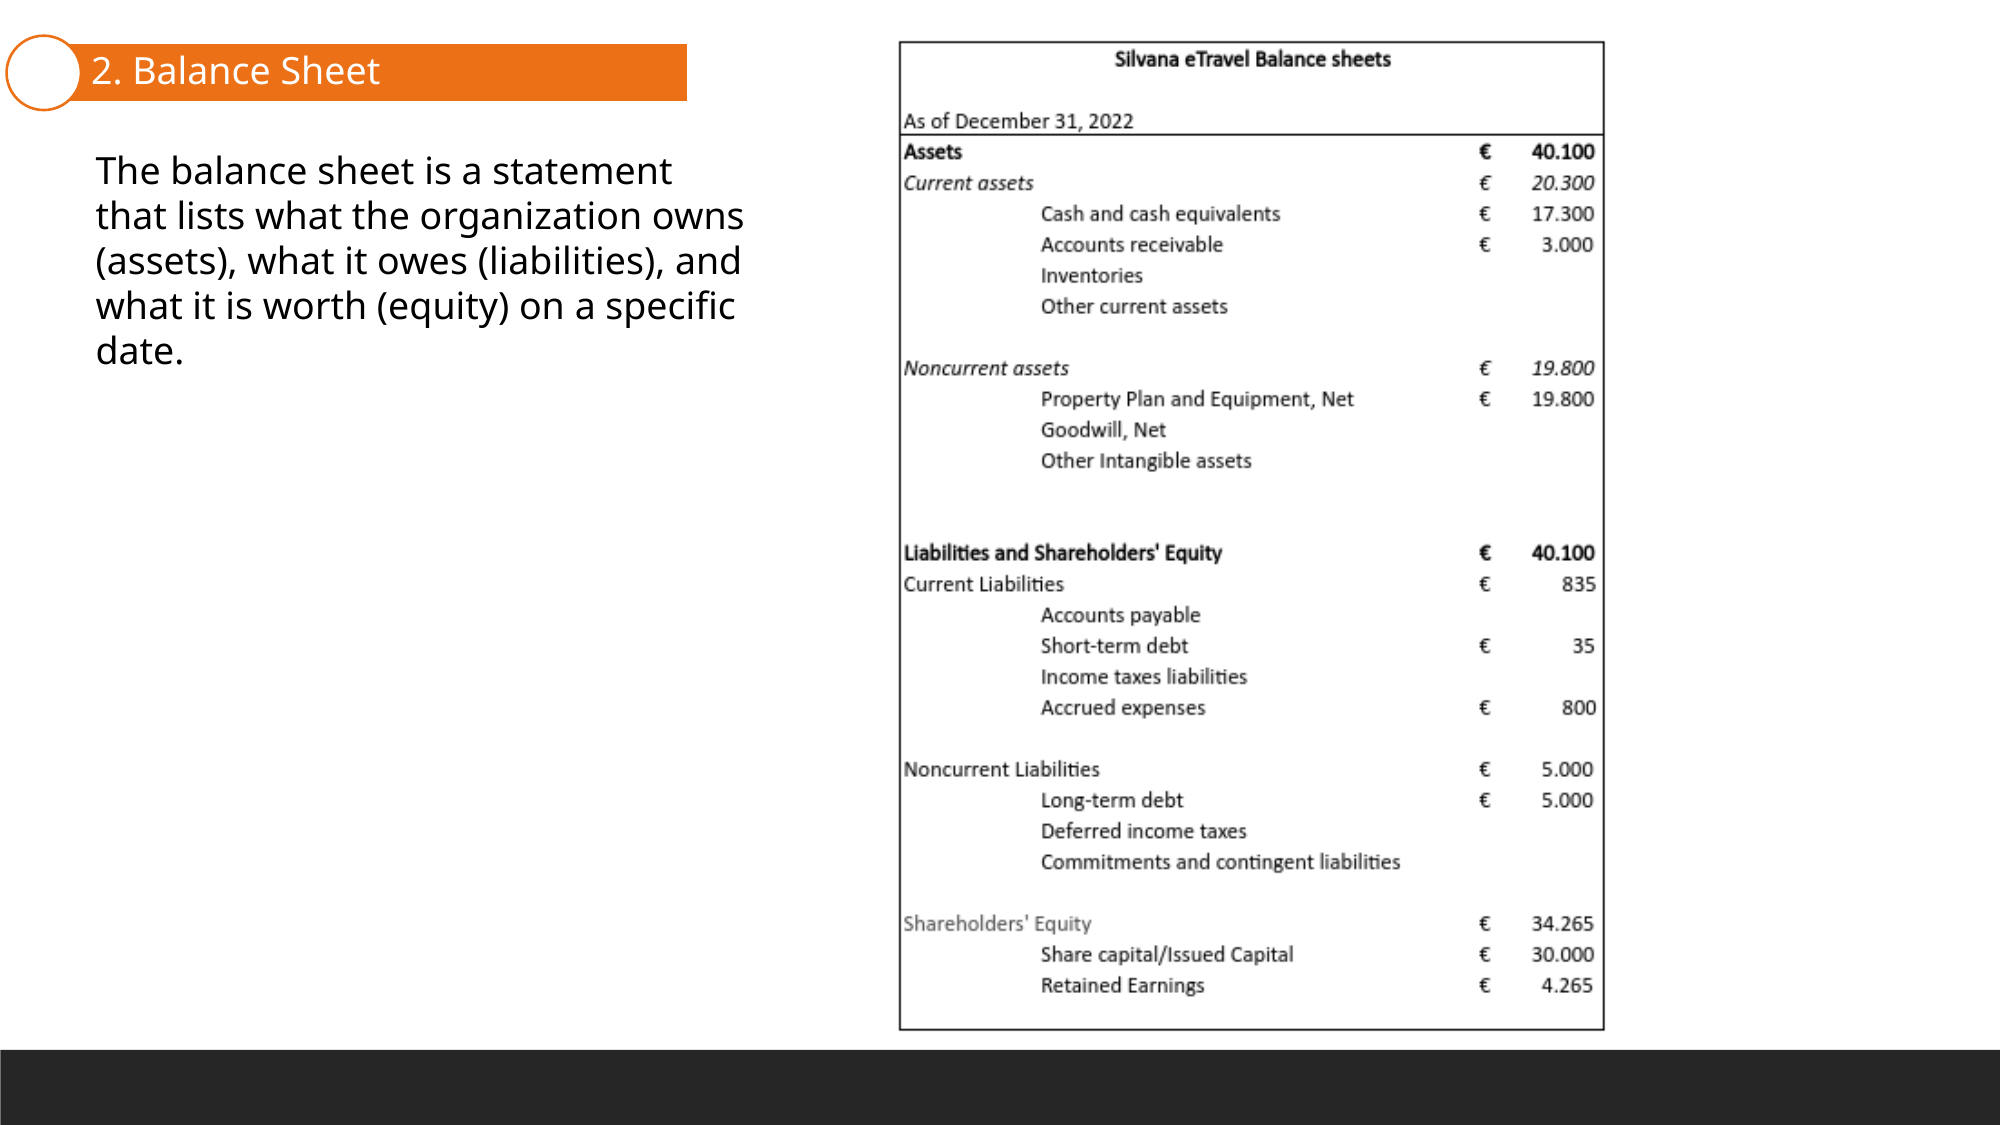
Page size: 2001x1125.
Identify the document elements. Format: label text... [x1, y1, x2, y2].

picture [893, 38, 1617, 1042]
text_box The balance sheet is a statement that lists what the organization owns (assets), what it owes (liabilities), and what it is worth (equity) on a specific date. [80, 139, 762, 380]
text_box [6, 35, 689, 111]
